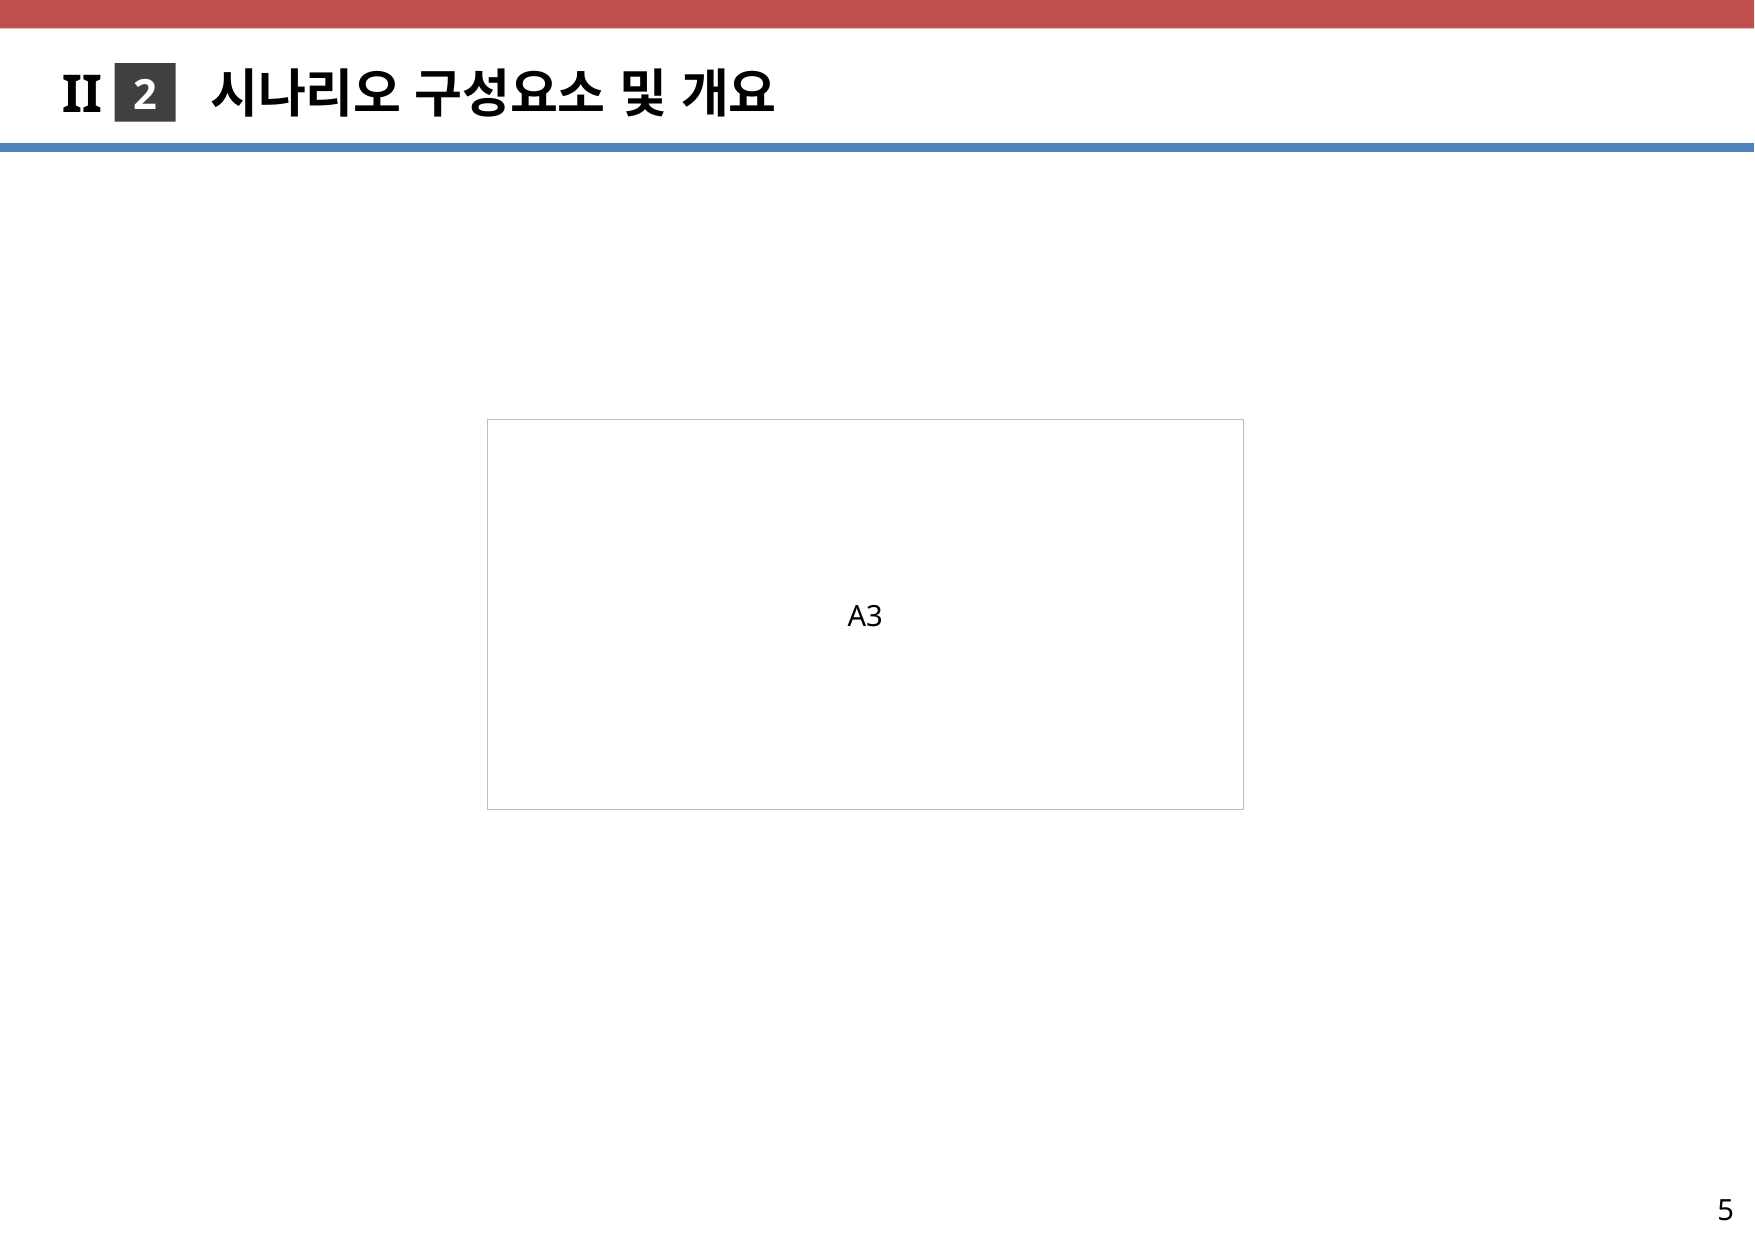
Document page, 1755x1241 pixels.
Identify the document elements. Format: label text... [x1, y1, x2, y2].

text_box 2 [113, 61, 178, 124]
text_box II - 시나리오 구성요소 및 개요 [43, 53, 792, 131]
text_box A3 [485, 417, 1245, 811]
